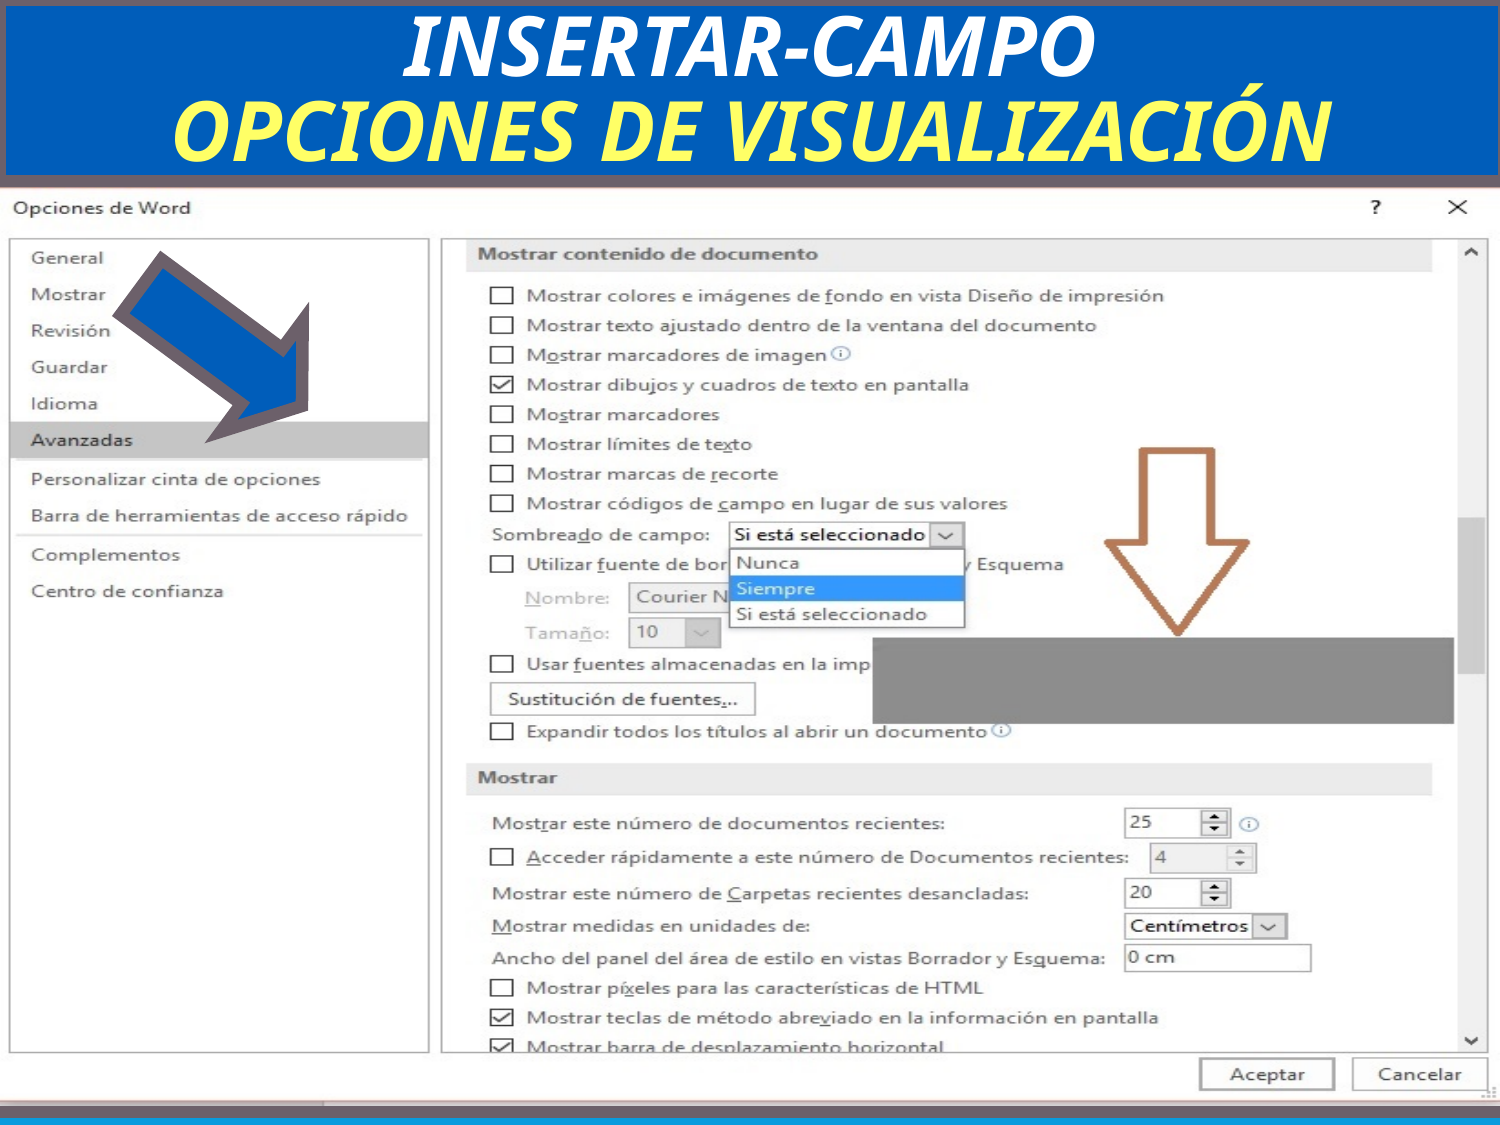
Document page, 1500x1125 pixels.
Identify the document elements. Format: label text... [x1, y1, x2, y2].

picture [0, 187, 1500, 1107]
title Insertar-Campo Opciones de Visualización [0, 0, 1500, 175]
